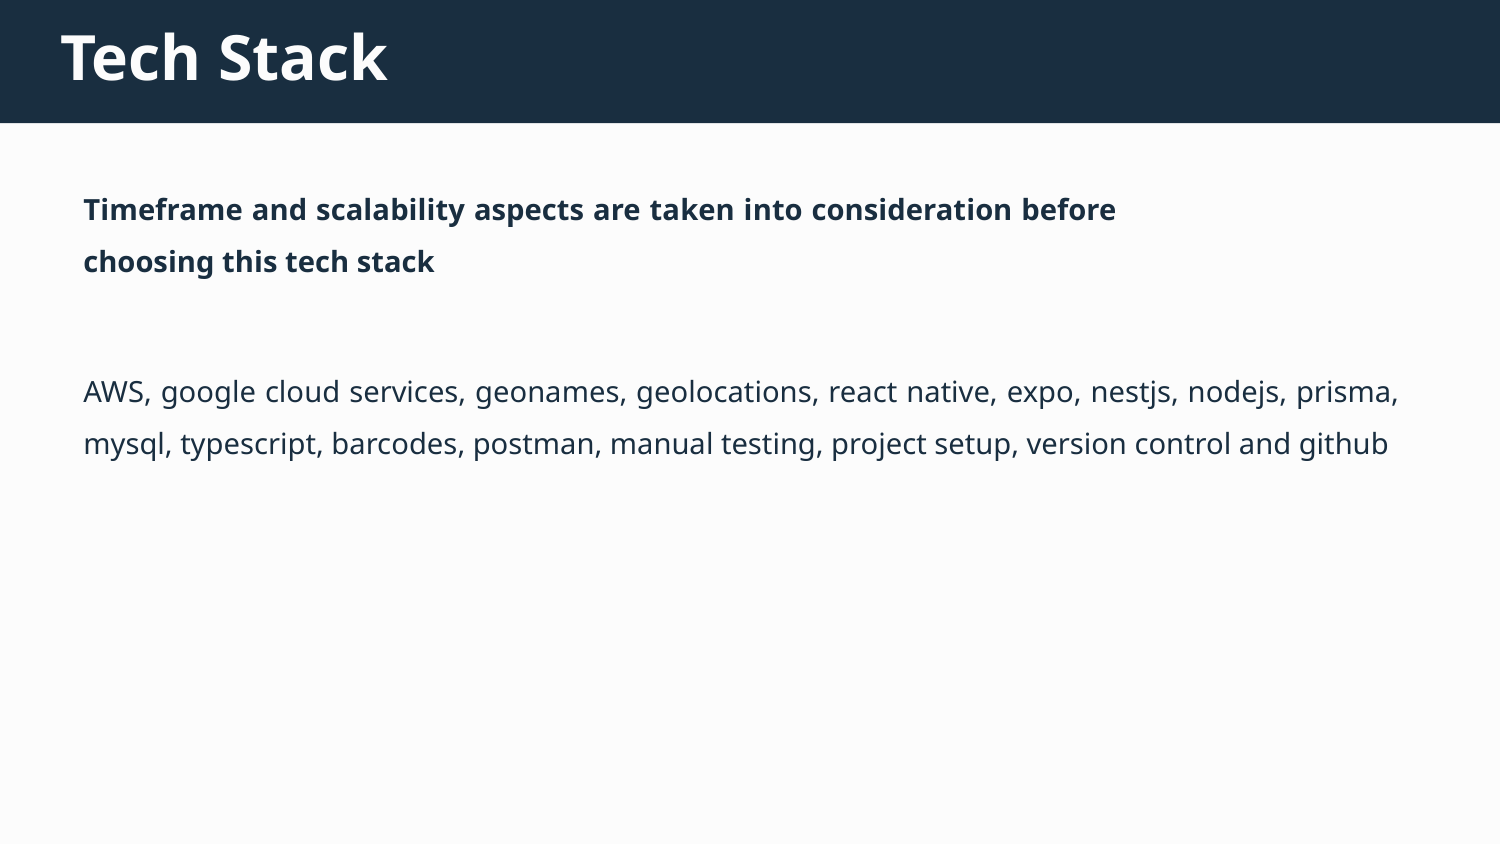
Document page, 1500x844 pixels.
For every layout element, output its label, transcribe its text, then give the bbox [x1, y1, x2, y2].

subtitle Timeframe and scalability aspects are taken into consideration before choosing this tech stack [45, 158, 1133, 245]
text_box Tech Stack [45, 0, 750, 123]
text_box AWS, google cloud services, geonames, geolocations, react native, expo, nestjs, nodejs, prisma, mysql, typescript, barcodes, postman, manual testing, project setup, version control and github [45, 340, 1416, 797]
